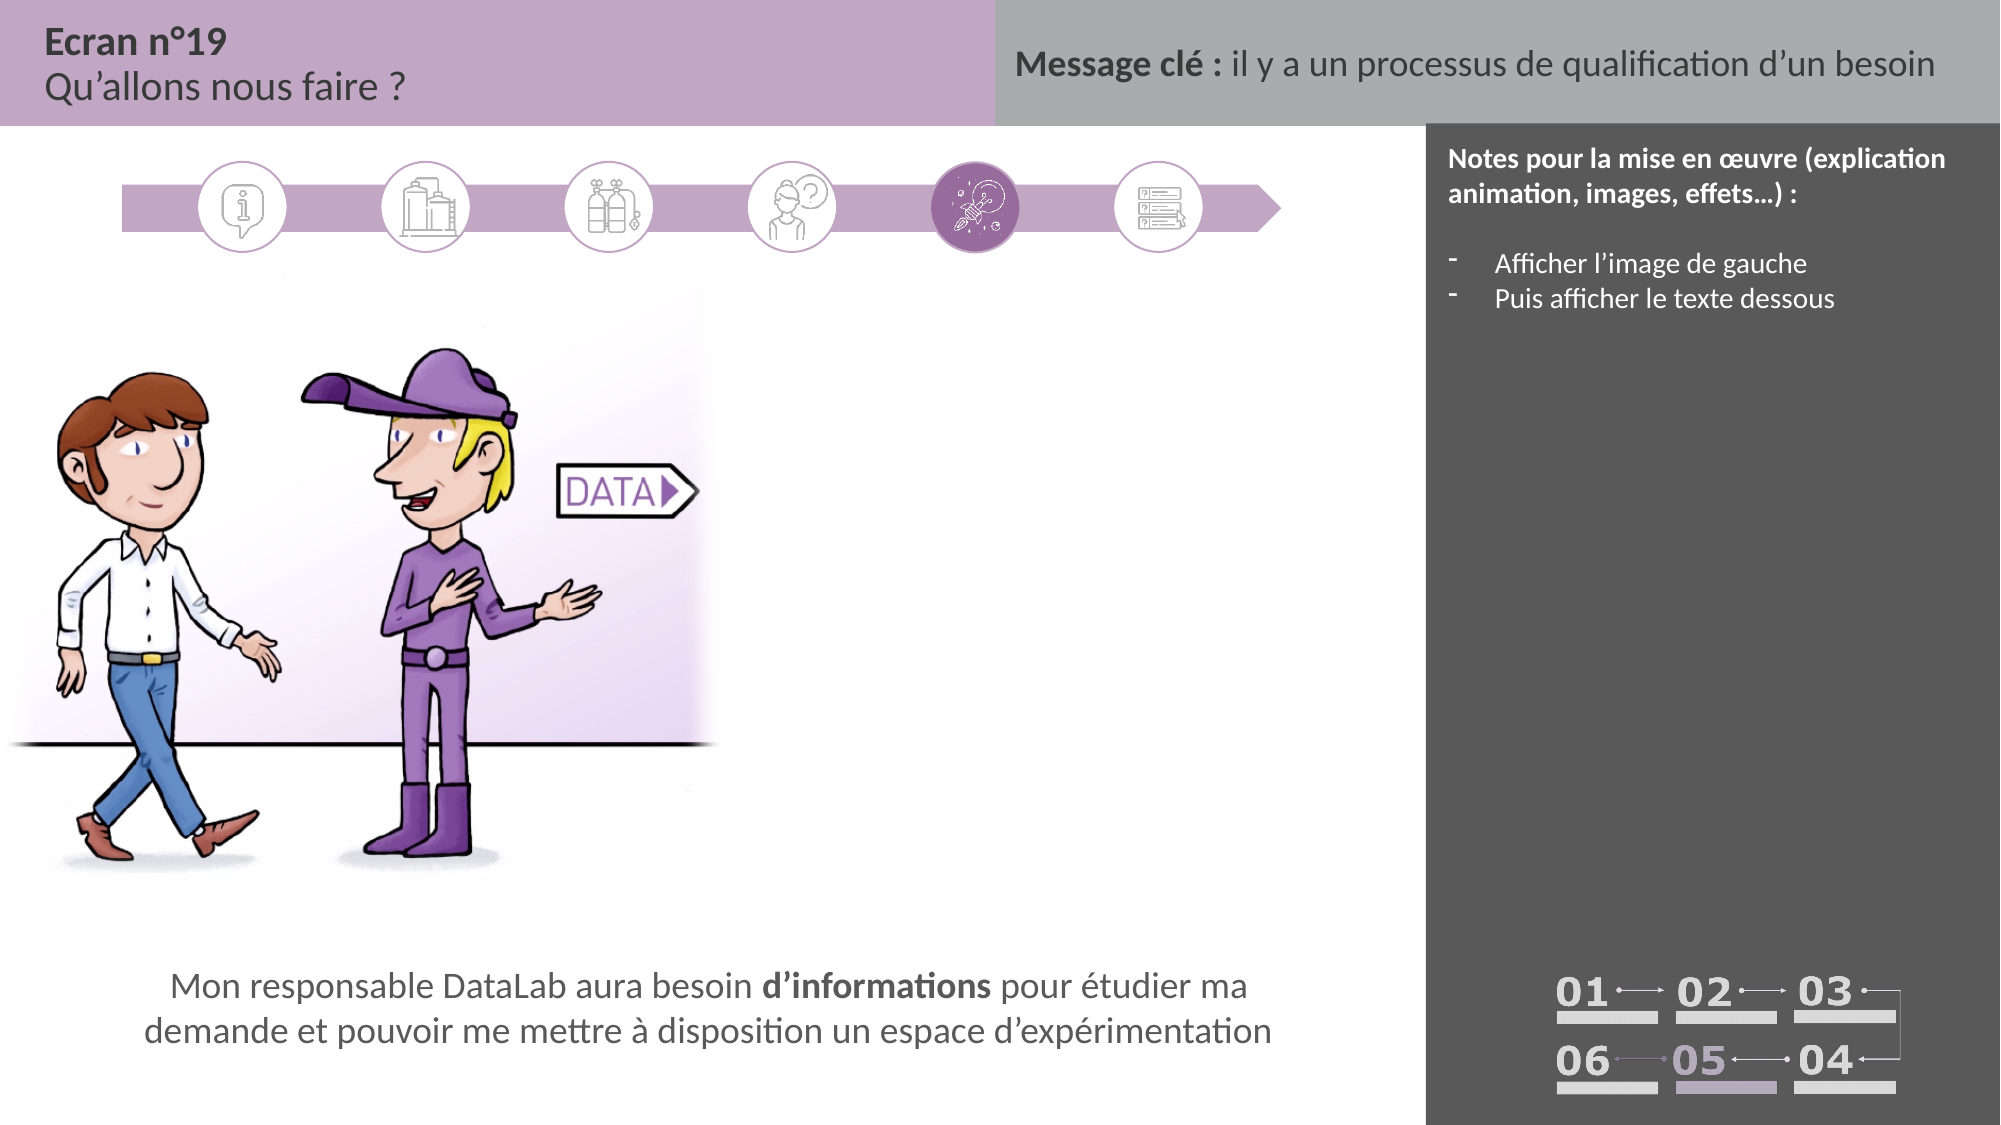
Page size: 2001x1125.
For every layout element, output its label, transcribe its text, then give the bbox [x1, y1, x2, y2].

text_box [1442, 322, 1980, 1091]
text_box [1425, 122, 2000, 1125]
title Ecran n°19 Qu’allons nous faire ? [29, 4, 967, 124]
text_box Mon responsable DataLab aura besoin d’informations pour étudier ma demande et pouvoir me mettre à disposition un espace d’expérimentation [122, 953, 1296, 1059]
picture [1530, 953, 1901, 1107]
list Message clé : il y a un processus de qualification d’un besoin [999, 10, 2000, 119]
picture [4, 242, 720, 890]
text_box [122, 161, 1282, 253]
text_box Notes pour la mise en œuvre (explication animation, images, effets…) : Afficher l’image de gauche Puis afficher le texte dessous [1433, 131, 1980, 322]
